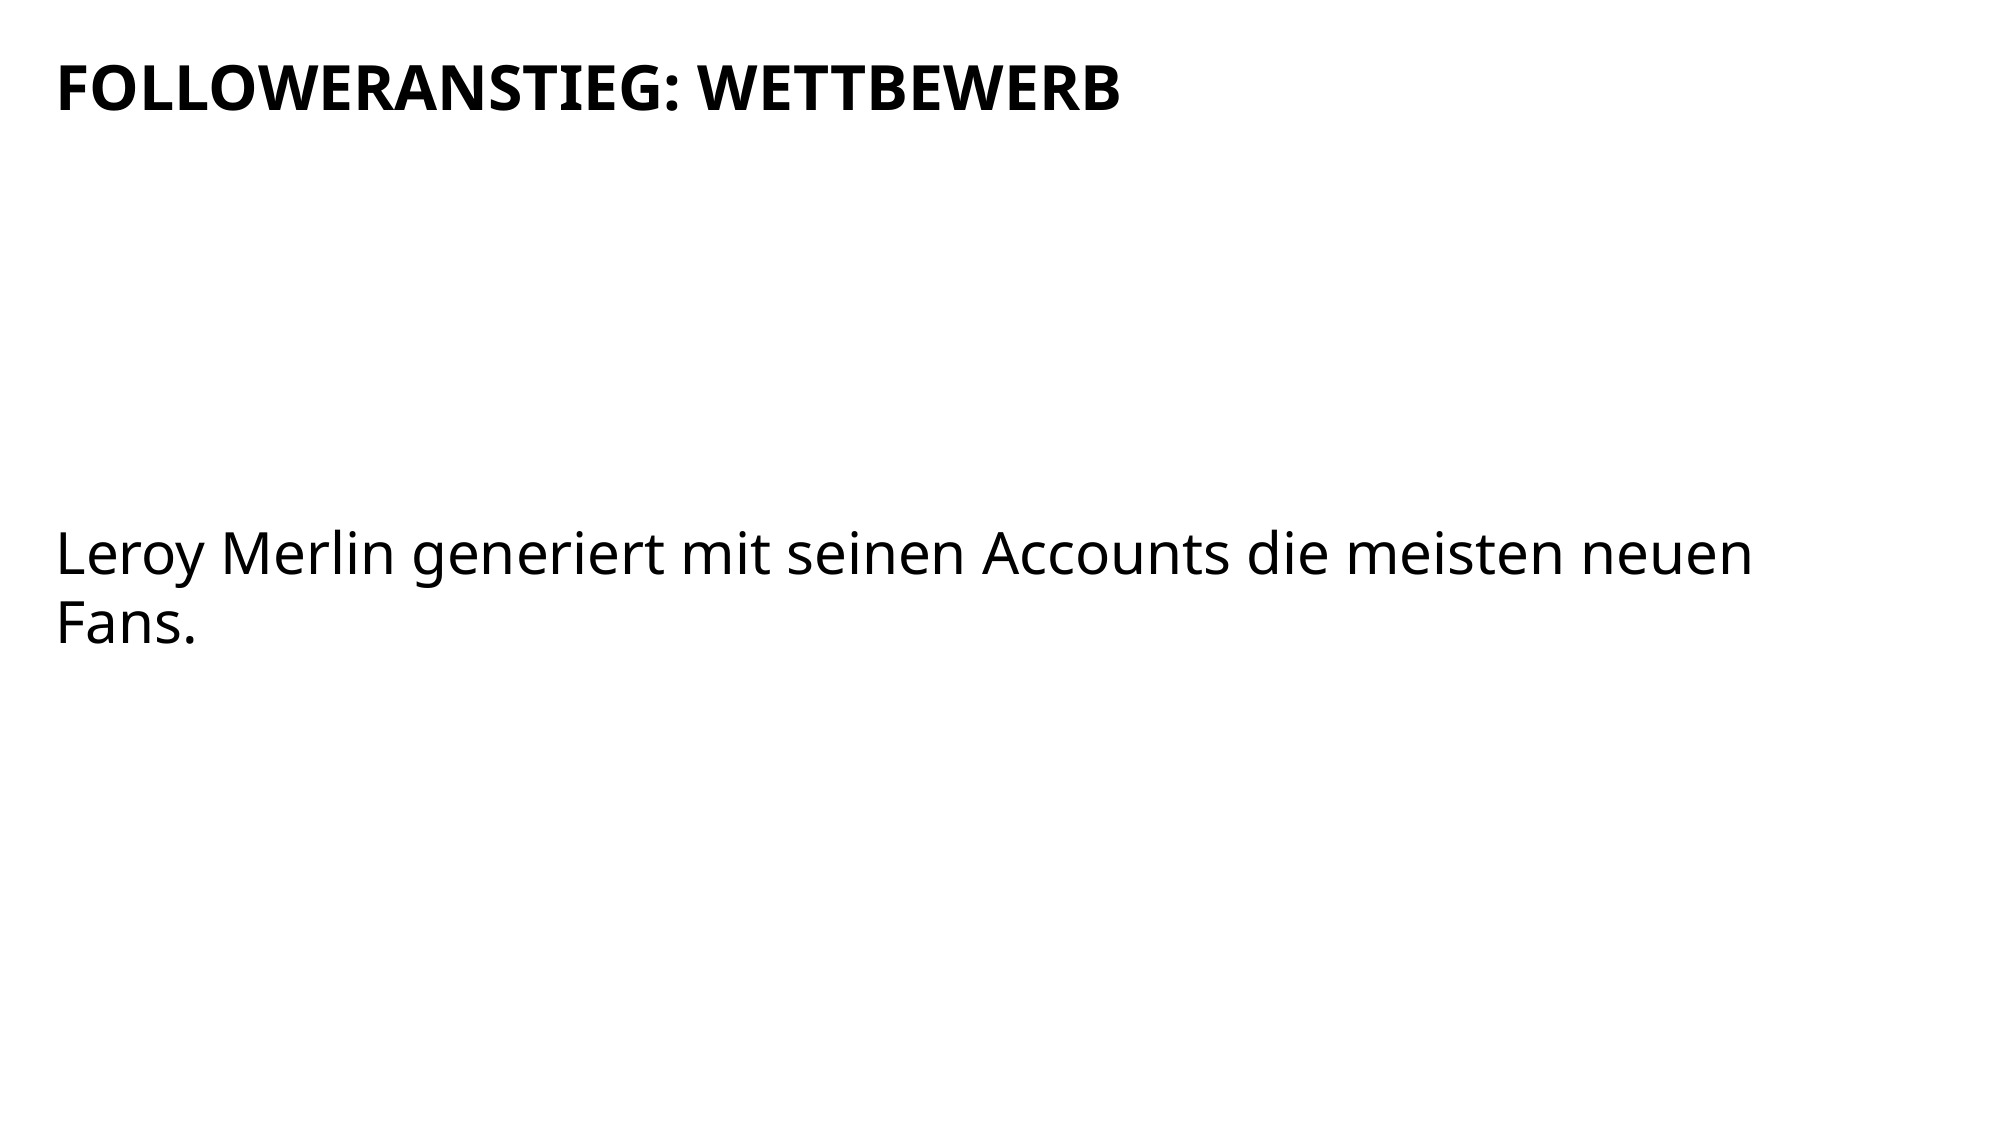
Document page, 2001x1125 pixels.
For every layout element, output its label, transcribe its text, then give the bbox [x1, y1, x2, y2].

text_box FOLLOWERANSTIEG: WETTBEWERB [40, 40, 1841, 86]
text_box Leroy Merlin generiert mit seinen Accounts die meisten neuen Fans. [40, 508, 1841, 617]
